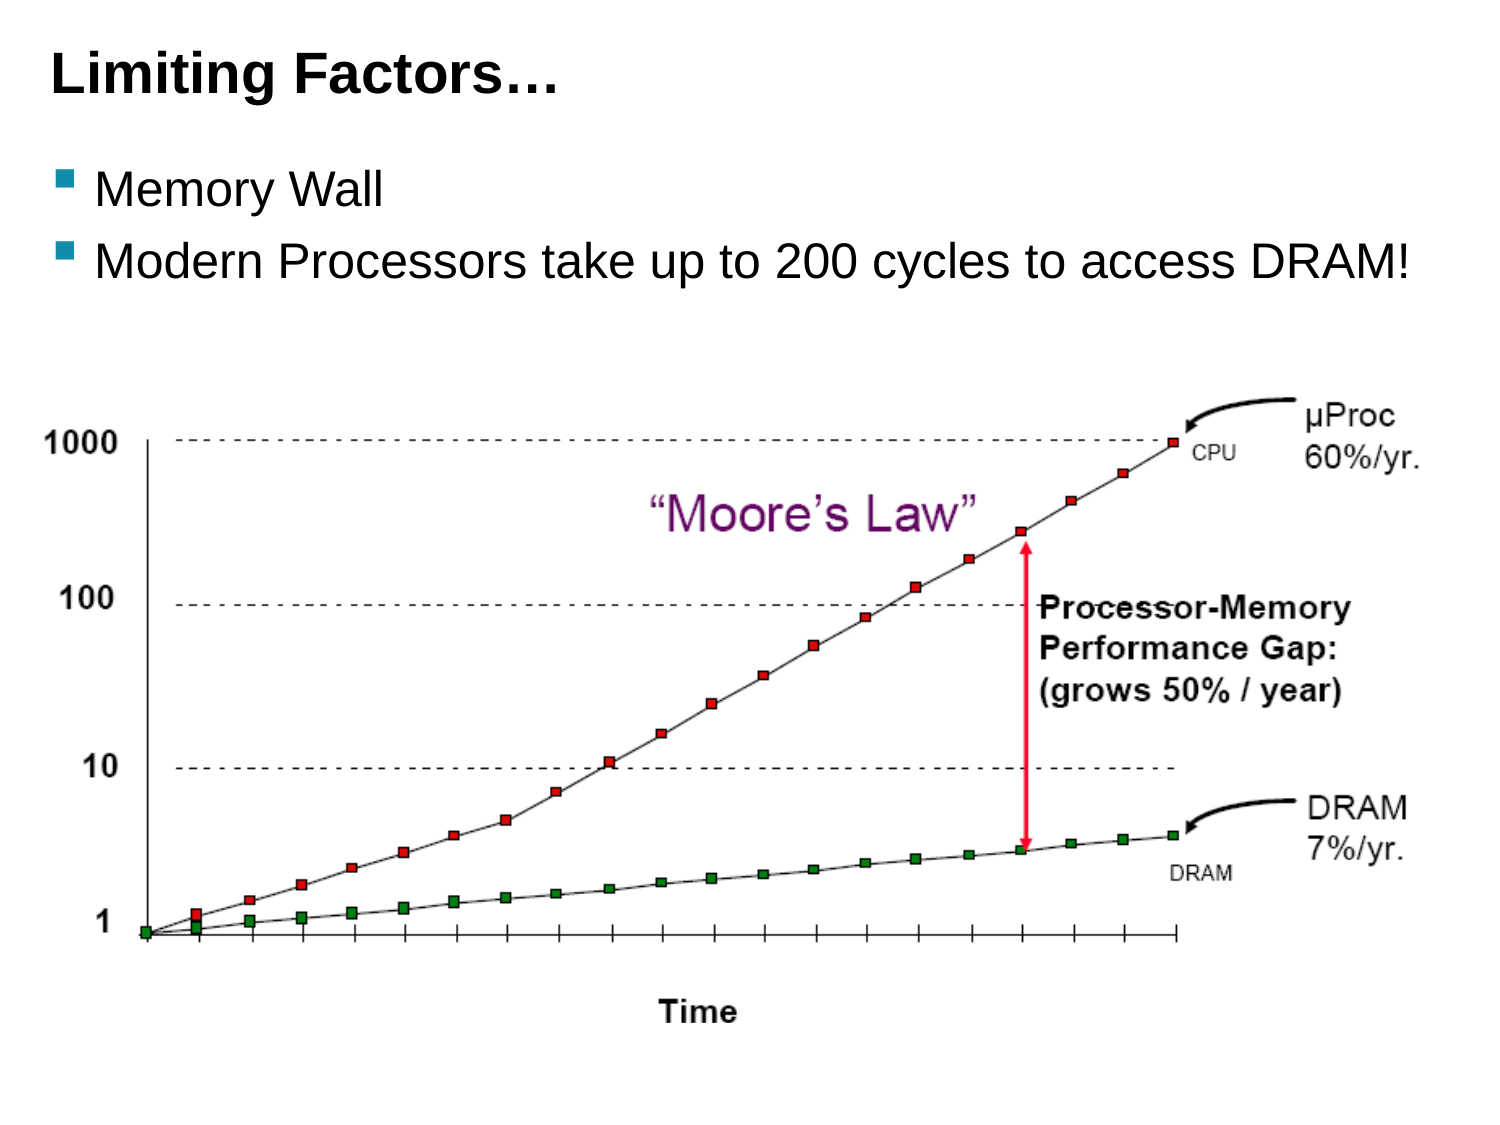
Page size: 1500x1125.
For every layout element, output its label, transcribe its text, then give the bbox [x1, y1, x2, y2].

picture [37, 362, 1438, 1024]
title Limiting Factors… [35, 1, 1476, 139]
list Memory Wall Modern Processors take up to 200 cycles to access DRAM! [35, 148, 1476, 1047]
